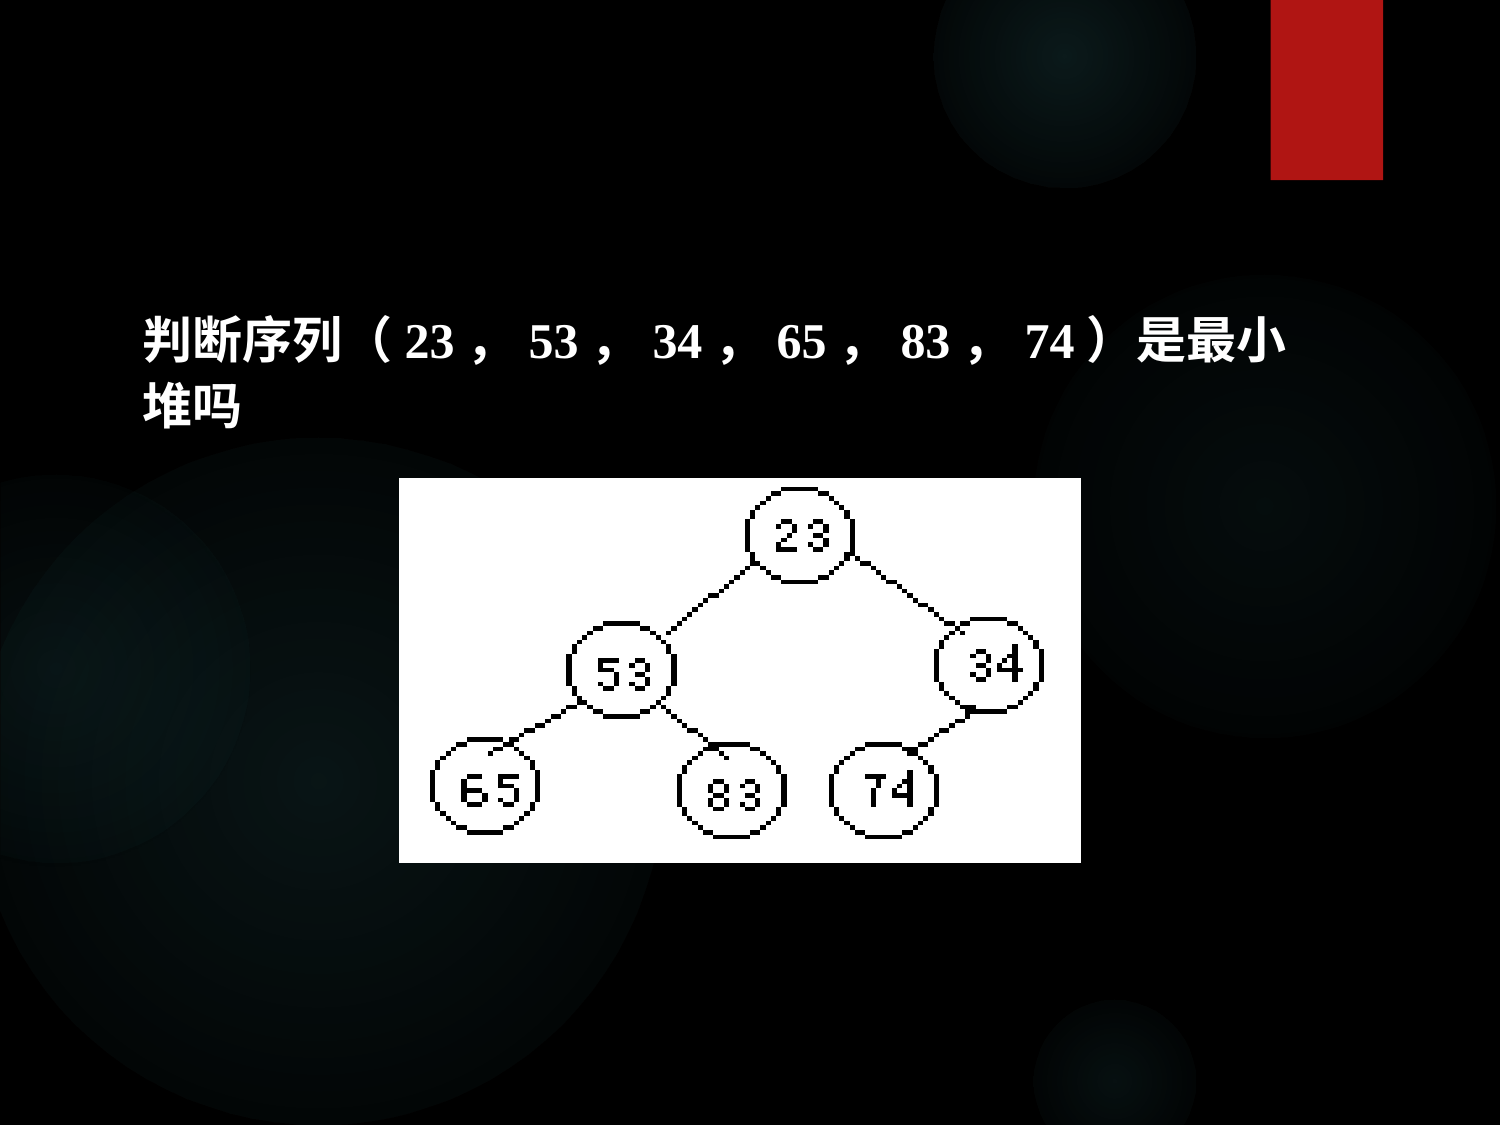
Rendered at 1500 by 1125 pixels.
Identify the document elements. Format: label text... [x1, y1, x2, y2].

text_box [398, 477, 1081, 864]
text_box 判断序列（23，53，34，65，83，74）是最小堆吗 [127, 294, 1330, 574]
